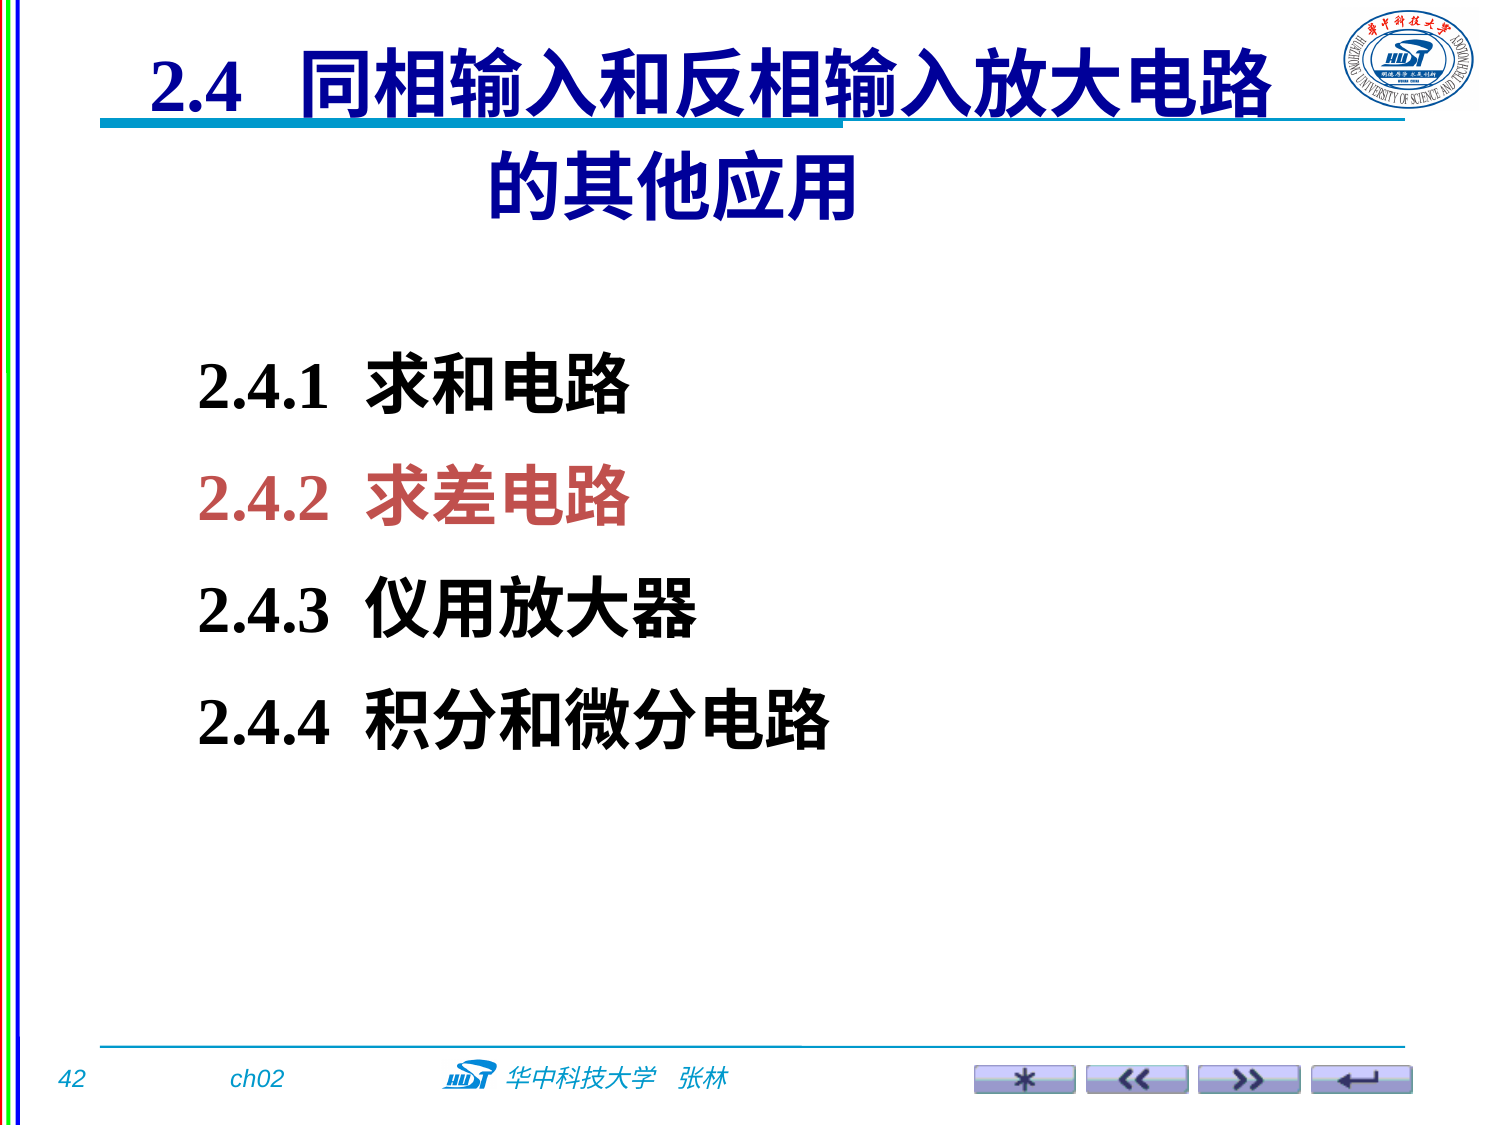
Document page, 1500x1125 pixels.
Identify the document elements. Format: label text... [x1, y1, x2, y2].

picture [1086, 1065, 1189, 1094]
picture [1340, 7, 1479, 111]
picture [1311, 1065, 1413, 1094]
picture [441, 1059, 497, 1089]
text_box 2.4 同相输入和反相输入放大电路 的其他应用 [106, 15, 1317, 237]
picture [1198, 1065, 1301, 1094]
text_box 2.4.1 求和电路 2.4.2 求差电路 2.4.3 仪用放大器 2.4.4 积分和微分电路 [183, 302, 1135, 765]
picture [974, 1065, 1076, 1094]
